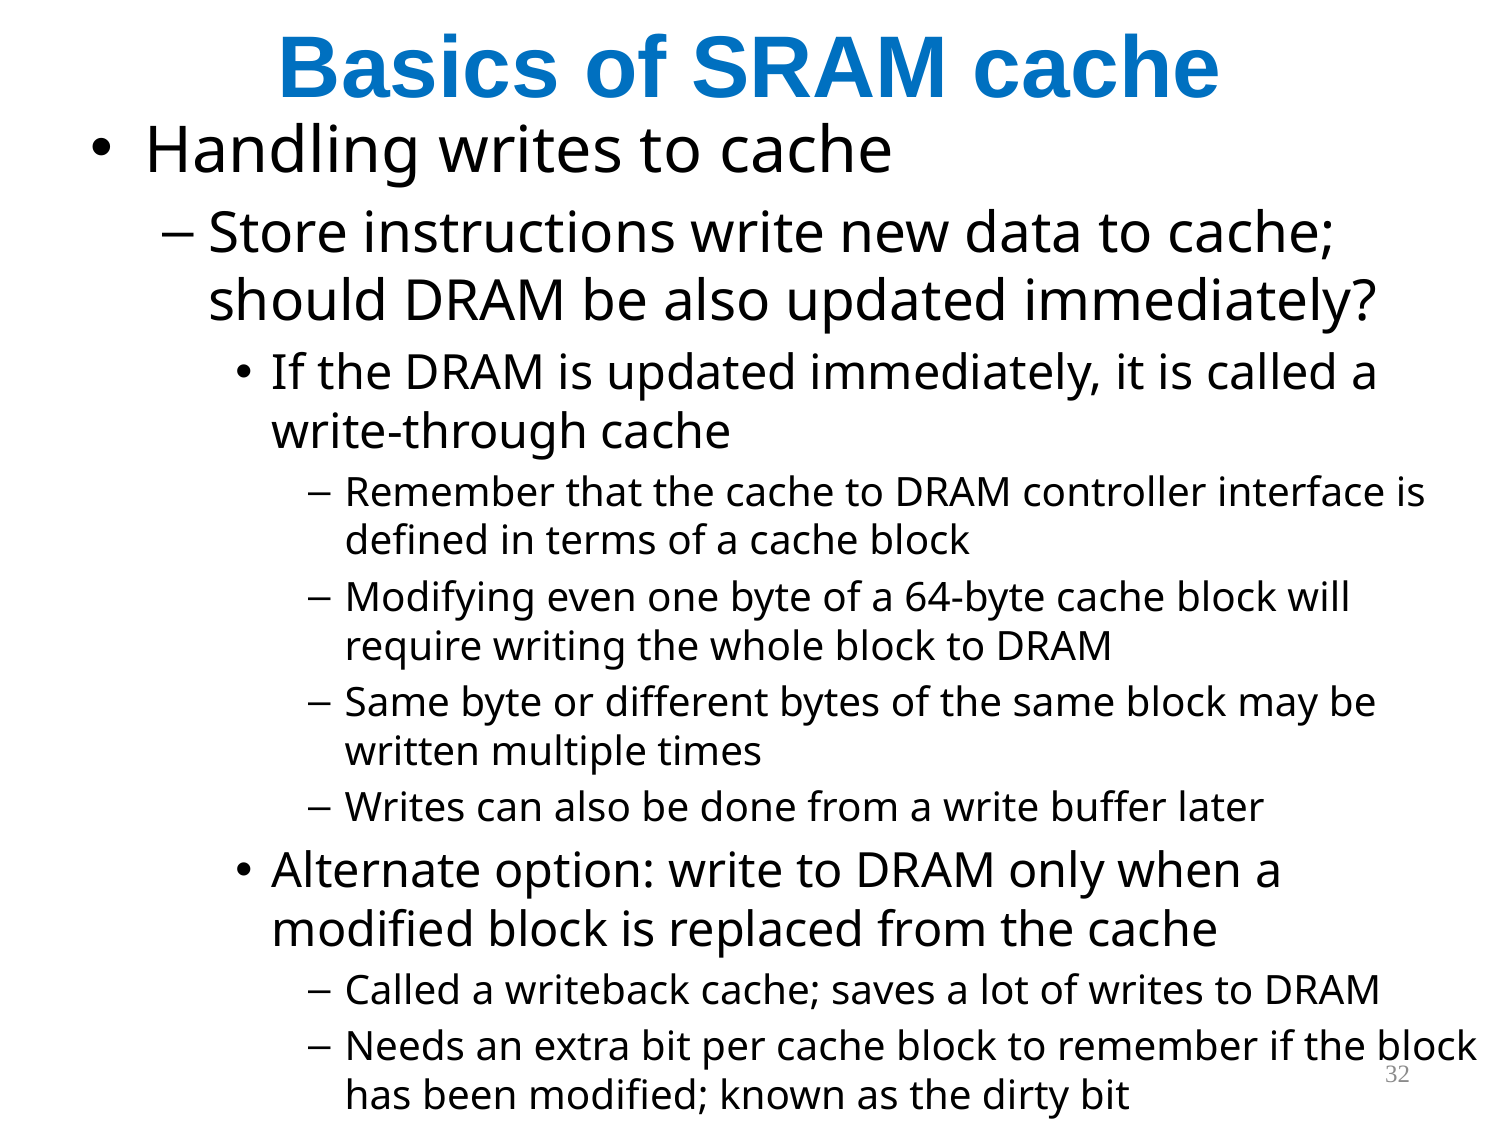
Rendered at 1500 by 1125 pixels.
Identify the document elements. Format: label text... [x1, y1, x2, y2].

slide_number 32 [1074, 1042, 1425, 1103]
title Basics of SRAM cache [0, 0, 1500, 125]
list Handling writes to cache Store instructions write new data to cache; should DRAM be also updated immediately? If the DRAM is updated immediately, it is called a write-through cache Remember that the cache to DRAM controller interface is defined in terms of a cache block Modifying even one byte of a 64-byte cache block will require writing the whole block to DRAM Same byte or different bytes of the same block may be written multiple times Writes can also be done from a write buffer later Alternate option: write to DRAM only when a modified block is replaced from the cache Called a writeback cache; saves a lot of writes to DRAM Needs an extra bit per cache block to remember if the block has been modified; known as the dirty bit [75, 99, 1500, 1125]
